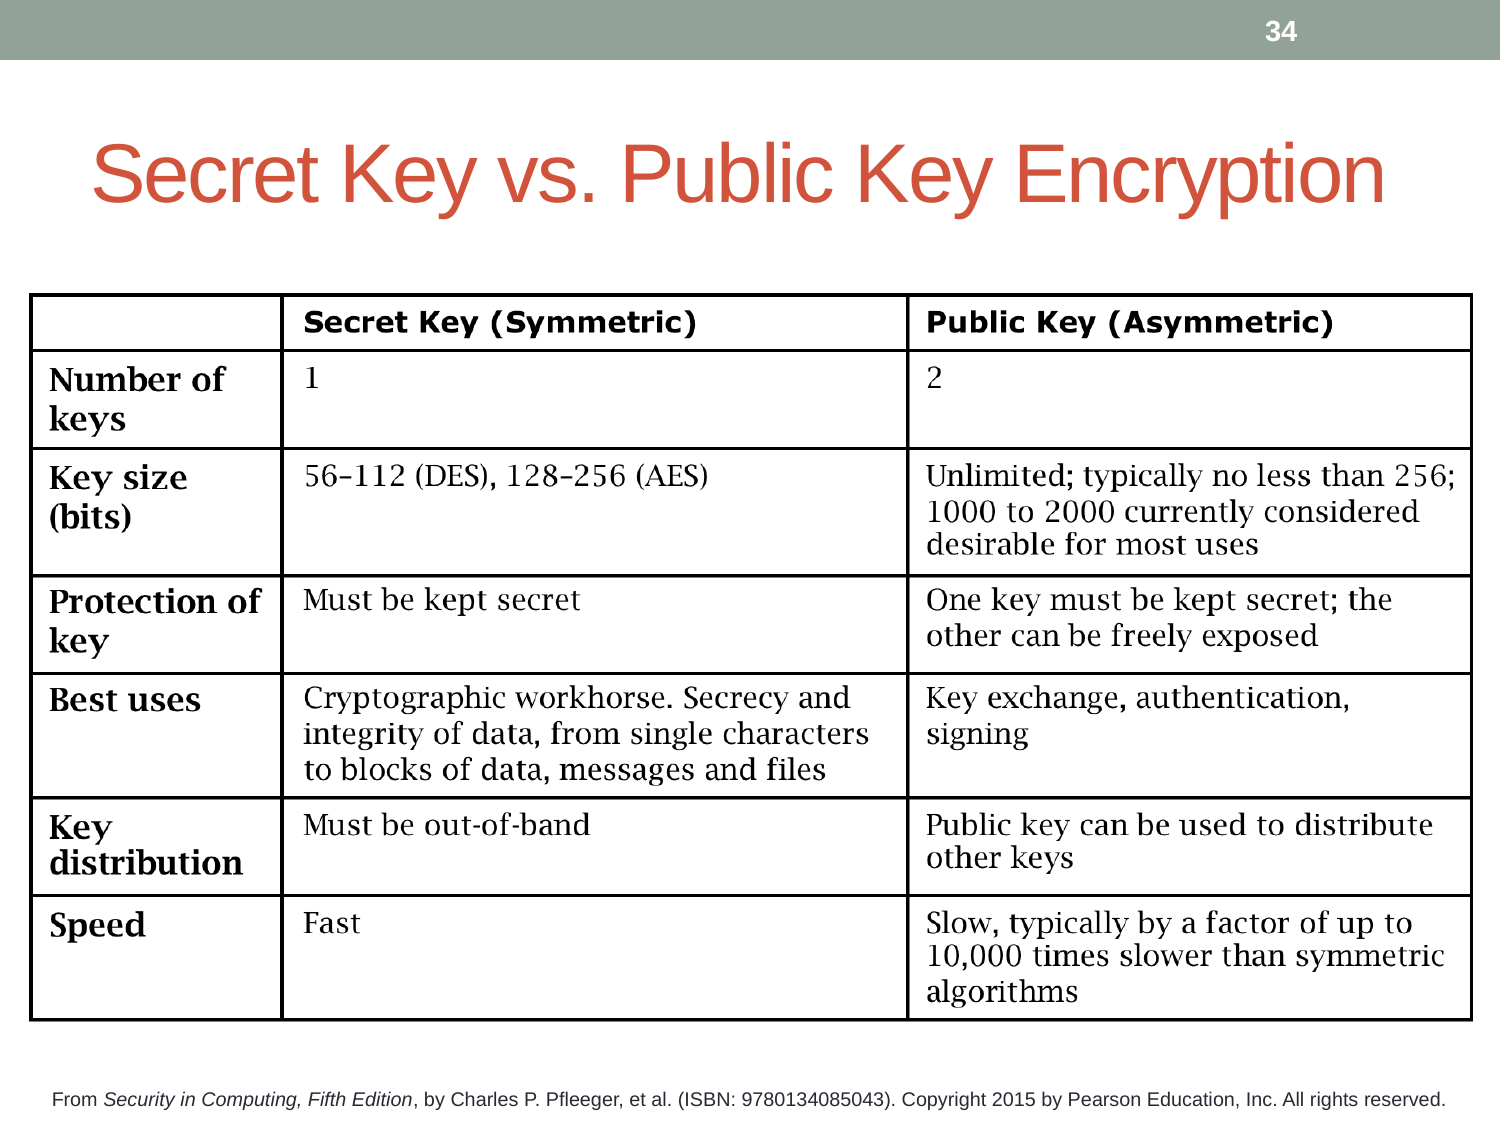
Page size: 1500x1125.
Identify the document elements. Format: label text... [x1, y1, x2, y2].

title Secret Key vs. Public Key Encryption [75, 87, 1425, 250]
slide_number 34 [1250, 3, 1425, 57]
footer From Security in Computing, Fifth Edition, by Charles P. Pfleeger, et al. (ISBN: 9780134085043). Copyright 2015 by Pearson Education, Inc. All rights reserved. [0, 1071, 1500, 1125]
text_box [29, 293, 1474, 1070]
